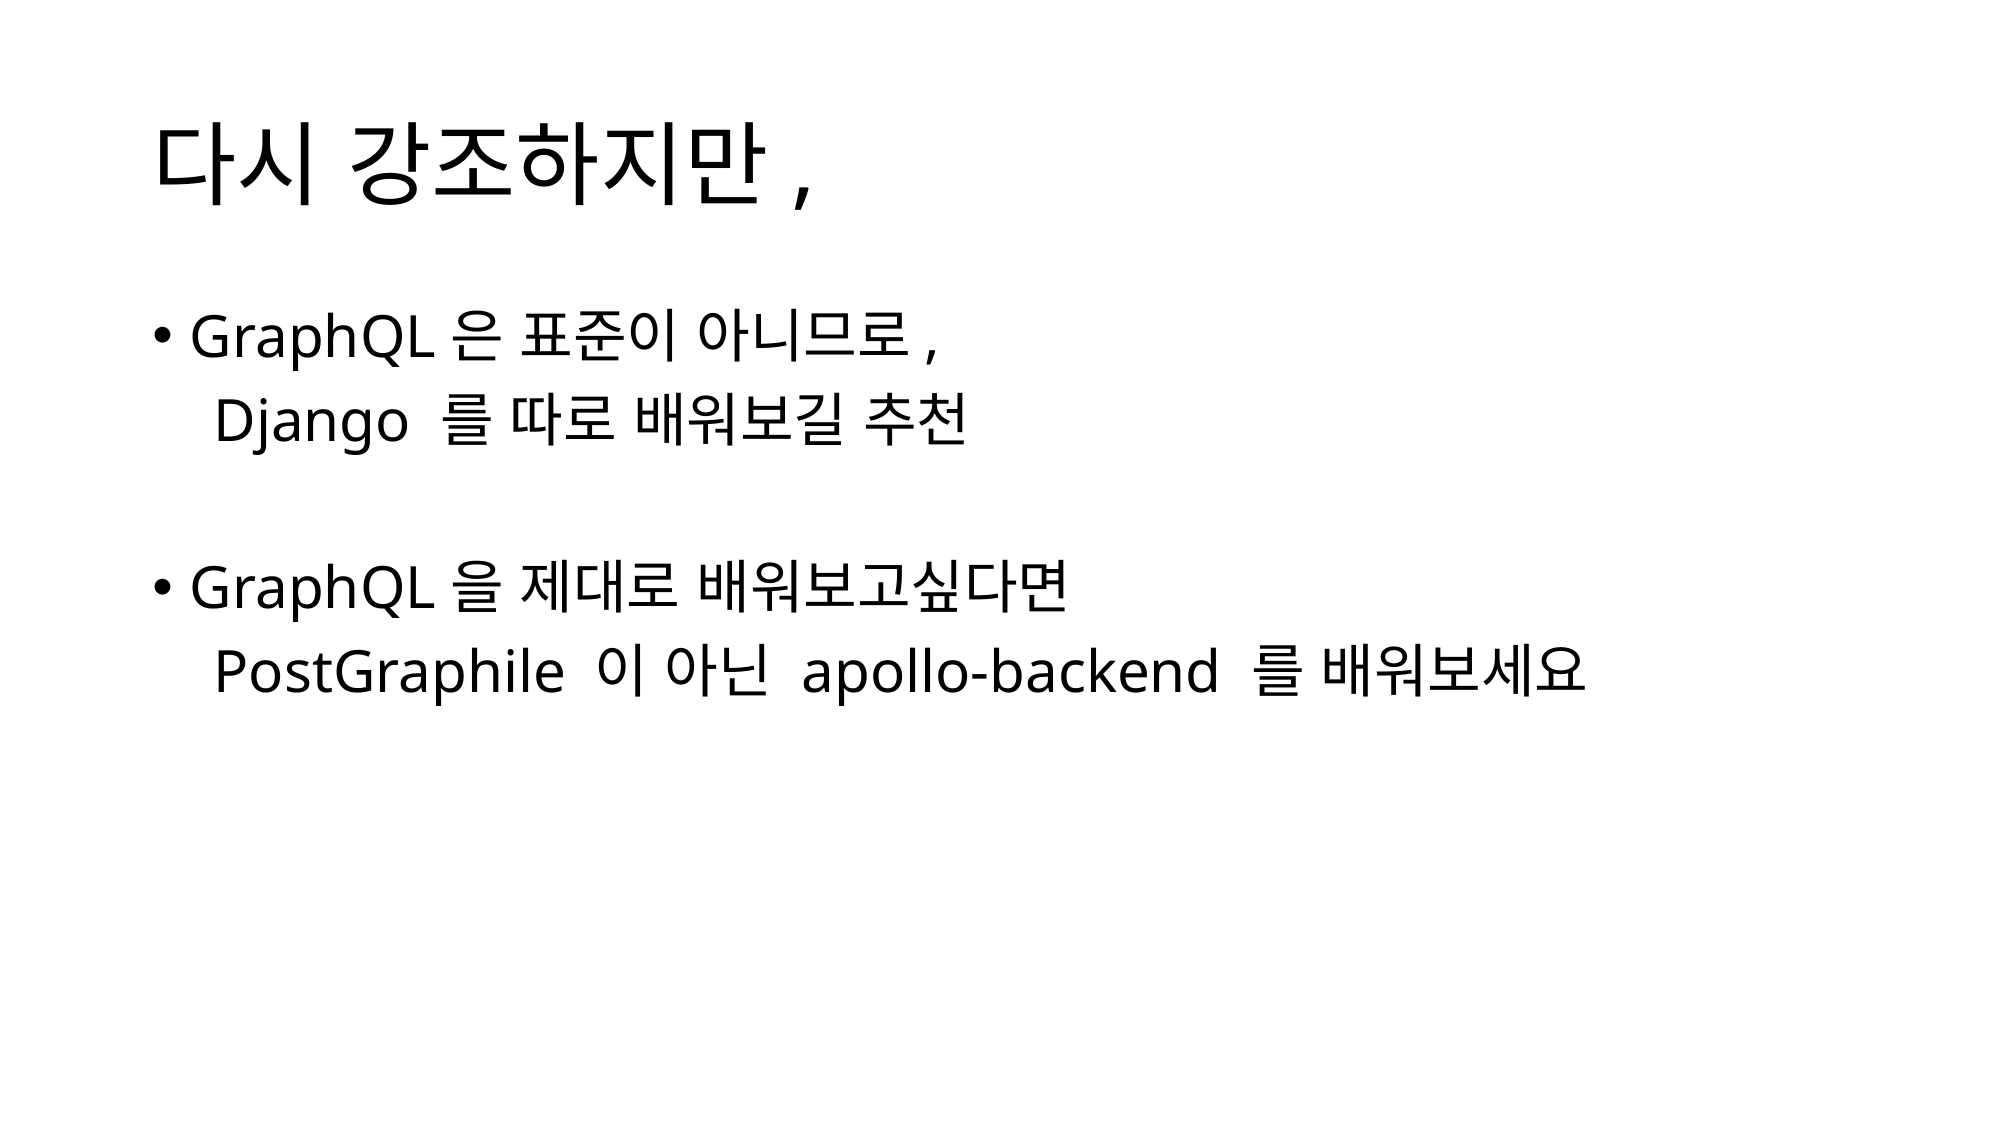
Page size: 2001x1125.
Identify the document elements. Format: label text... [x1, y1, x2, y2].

title 다시 강조하지만, [137, 59, 1863, 278]
list GraphQL은 표준이 아니므로, Django 를 따로 배워보길 추천 GraphQL을 제대로 배워보고싶다면 PostGraphile 이 아닌 apollo-backend 를 배워보세요 [137, 299, 1863, 1014]
